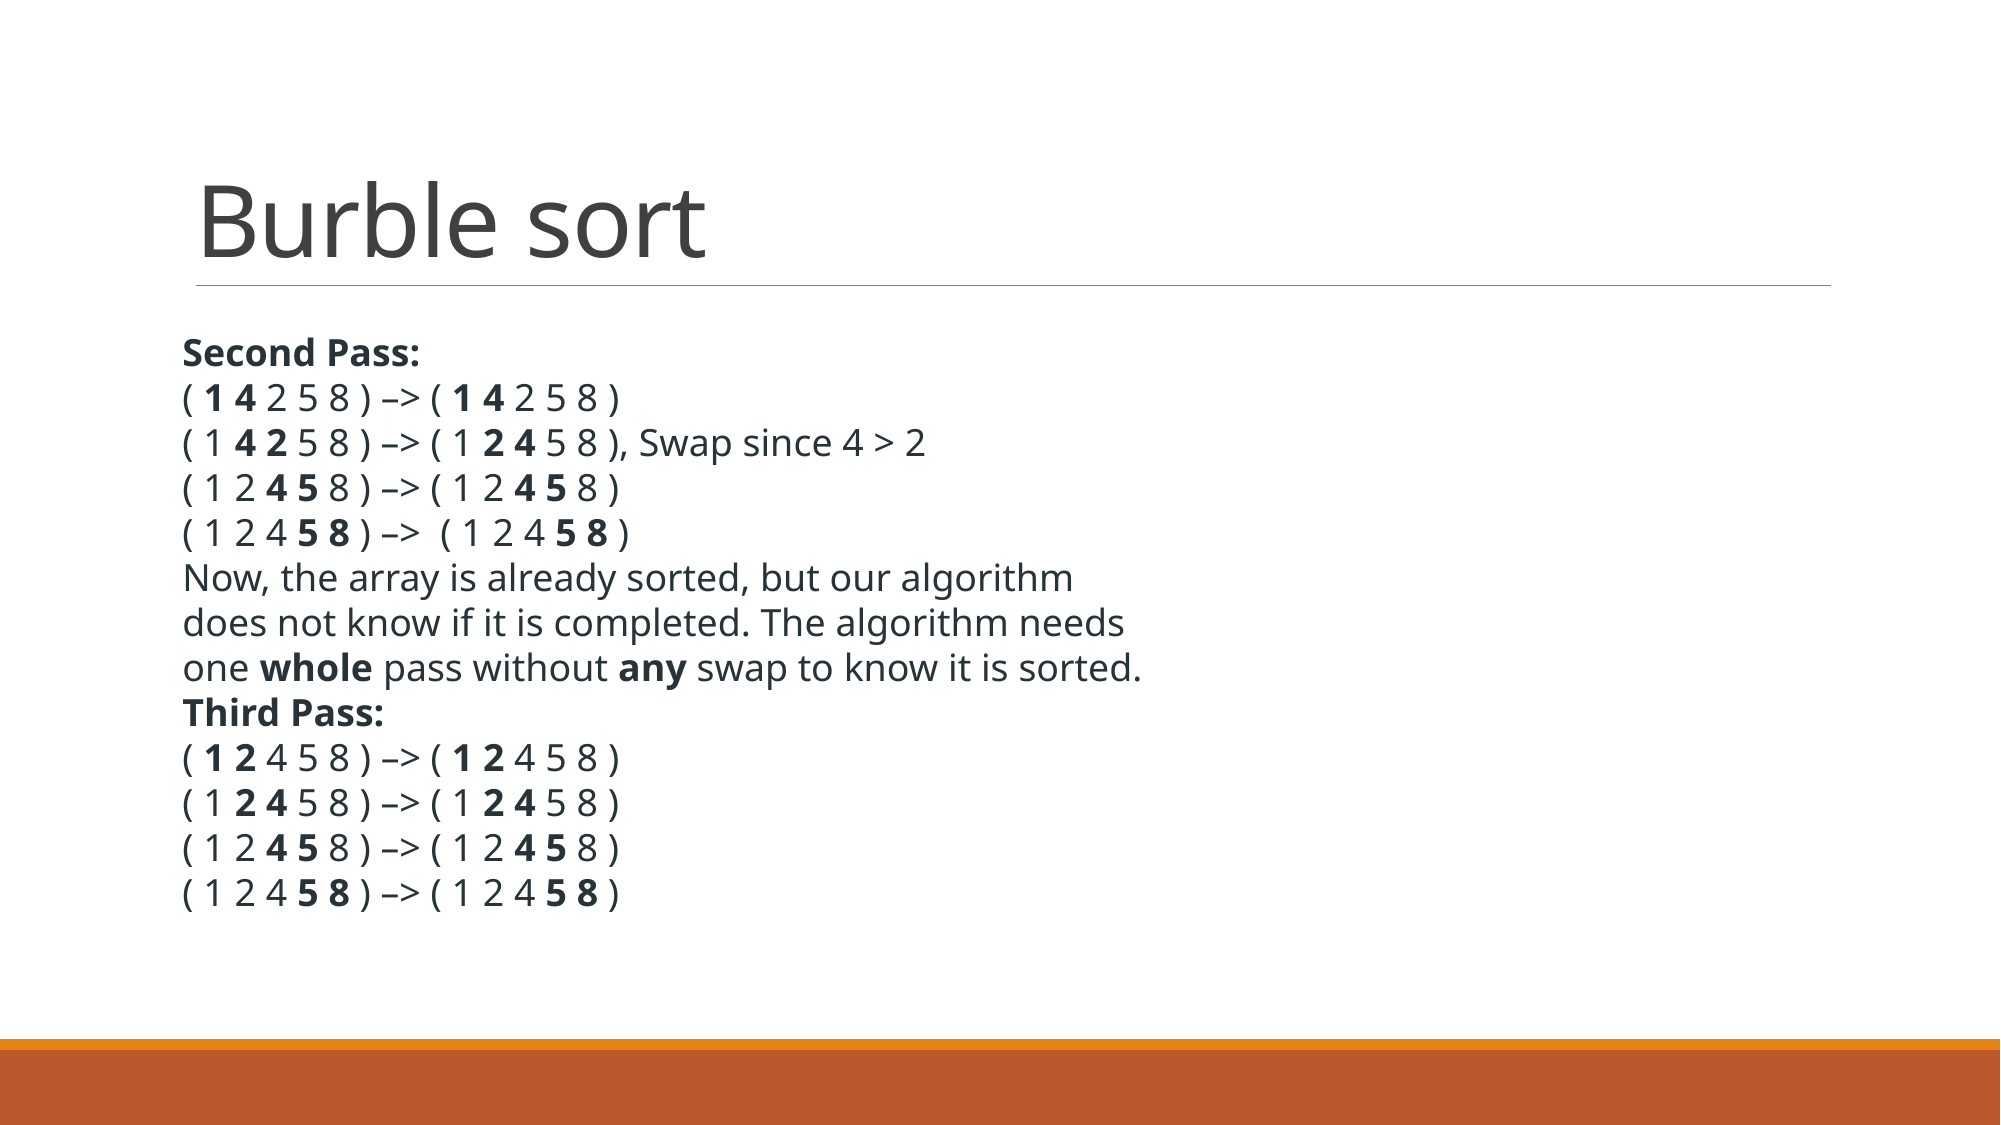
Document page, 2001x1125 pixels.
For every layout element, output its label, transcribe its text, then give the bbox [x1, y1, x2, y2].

title Burble sort [180, 47, 1830, 285]
text_box Second Pass: ( 1 4 2 5 8 ) –> ( 1 4 2 5 8 ) ( 1 4 2 5 8 ) –> ( 1 2 4 5 8 ), Swap since 4 > 2 ( 1 2 4 5 8 ) –> ( 1 2 4 5 8 ) ( 1 2 4 5 8 ) –> ( 1 2 4 5 8 ) Now, the array is already sorted, but our algorithm does not know if it is completed. The algorithm needs one whole pass without any swap to know it is sorted. Third Pass: ( 1 2 4 5 8 ) –> ( 1 2 4 5 8 ) ( 1 2 4 5 8 ) –> ( 1 2 4 5 8 ) ( 1 2 4 5 8 ) –> ( 1 2 4 5 8 ) ( 1 2 4 5 8 ) –> ( 1 2 4 5 8 ) [167, 321, 1168, 967]
